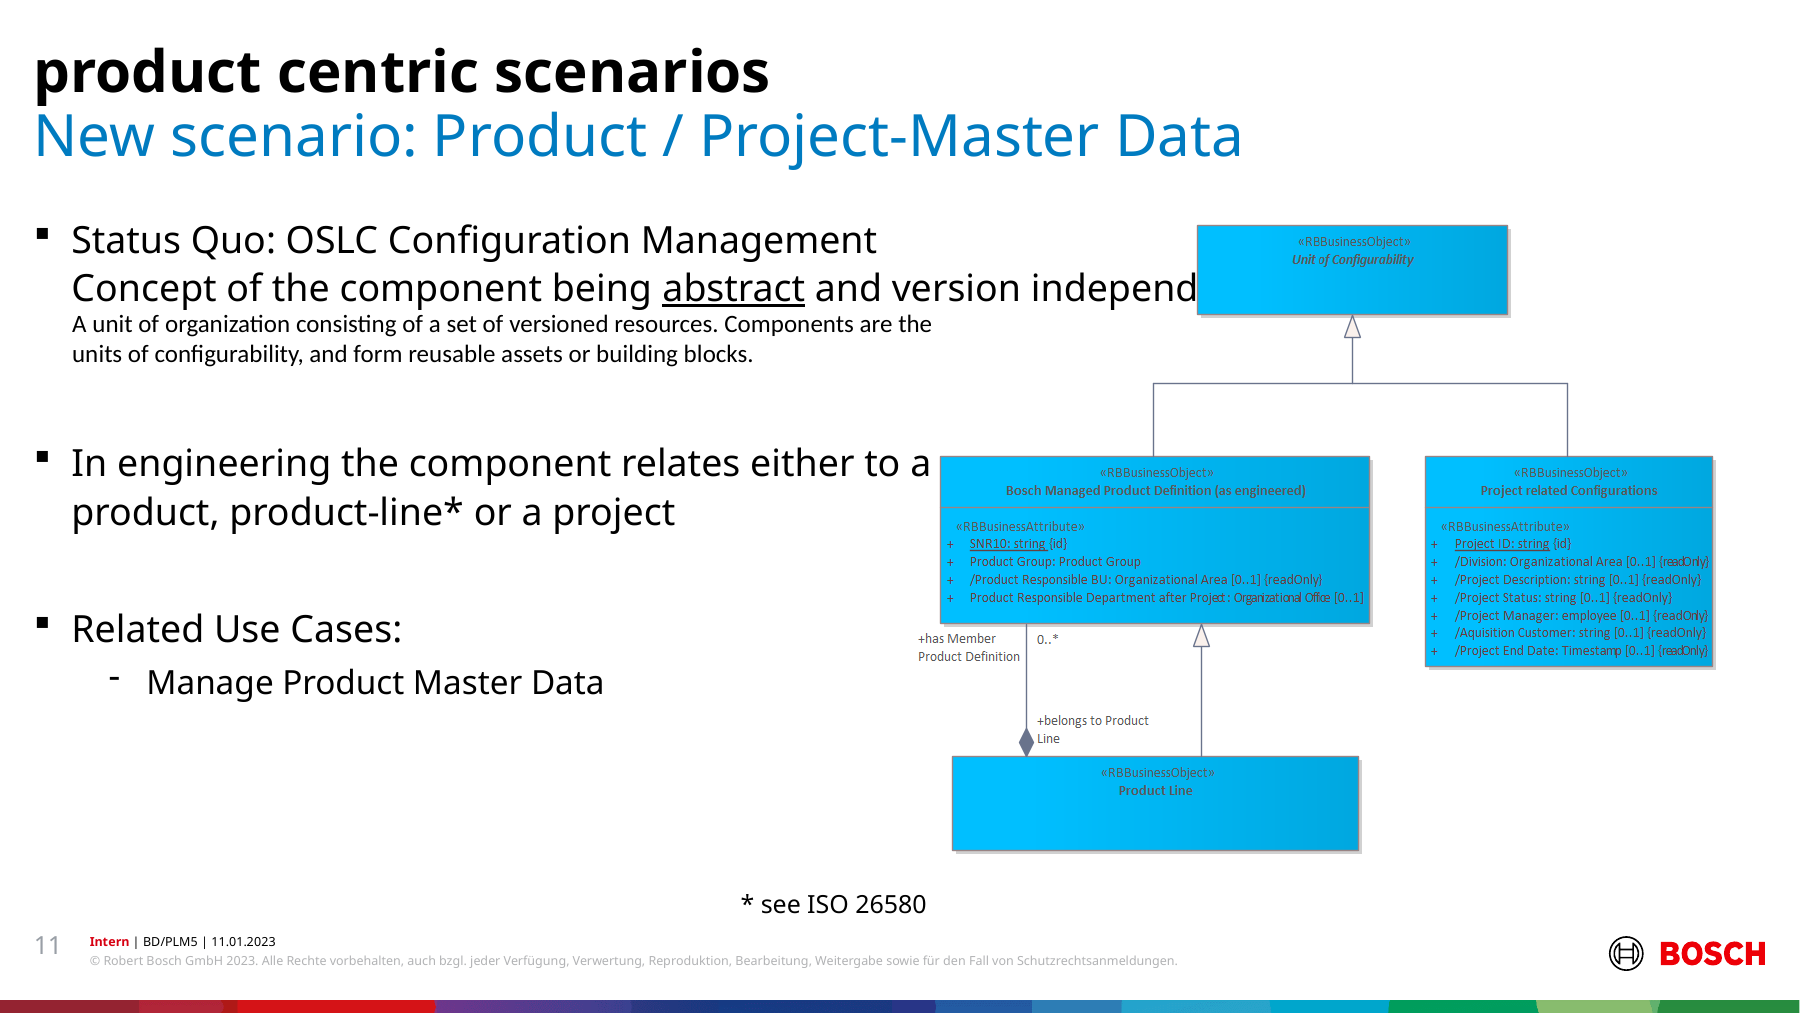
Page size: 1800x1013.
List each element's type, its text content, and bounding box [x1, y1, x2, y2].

picture [899, 215, 1731, 866]
title New scenario: Product / Project-Master Data [33, 107, 1766, 171]
picture [0, 1000, 1270, 1013]
text_box A unit of organization consisting of a set of versioned resources. Components are the units of configurability, and form reusable assets or building blocks. [57, 300, 899, 376]
list Status Quo: OSLC Configuration Management Concept of the component being abstract and version independant: In engineering the component relates either to a product, product-line* or a project Related Use Cases: Manage Product Master Data [33, 212, 1766, 909]
list product centric scenarios [33, 42, 1766, 107]
slide_number 11 [33, 929, 81, 997]
picture [1388, 1000, 1800, 1013]
text_box * see ISO 26580 [740, 888, 958, 956]
